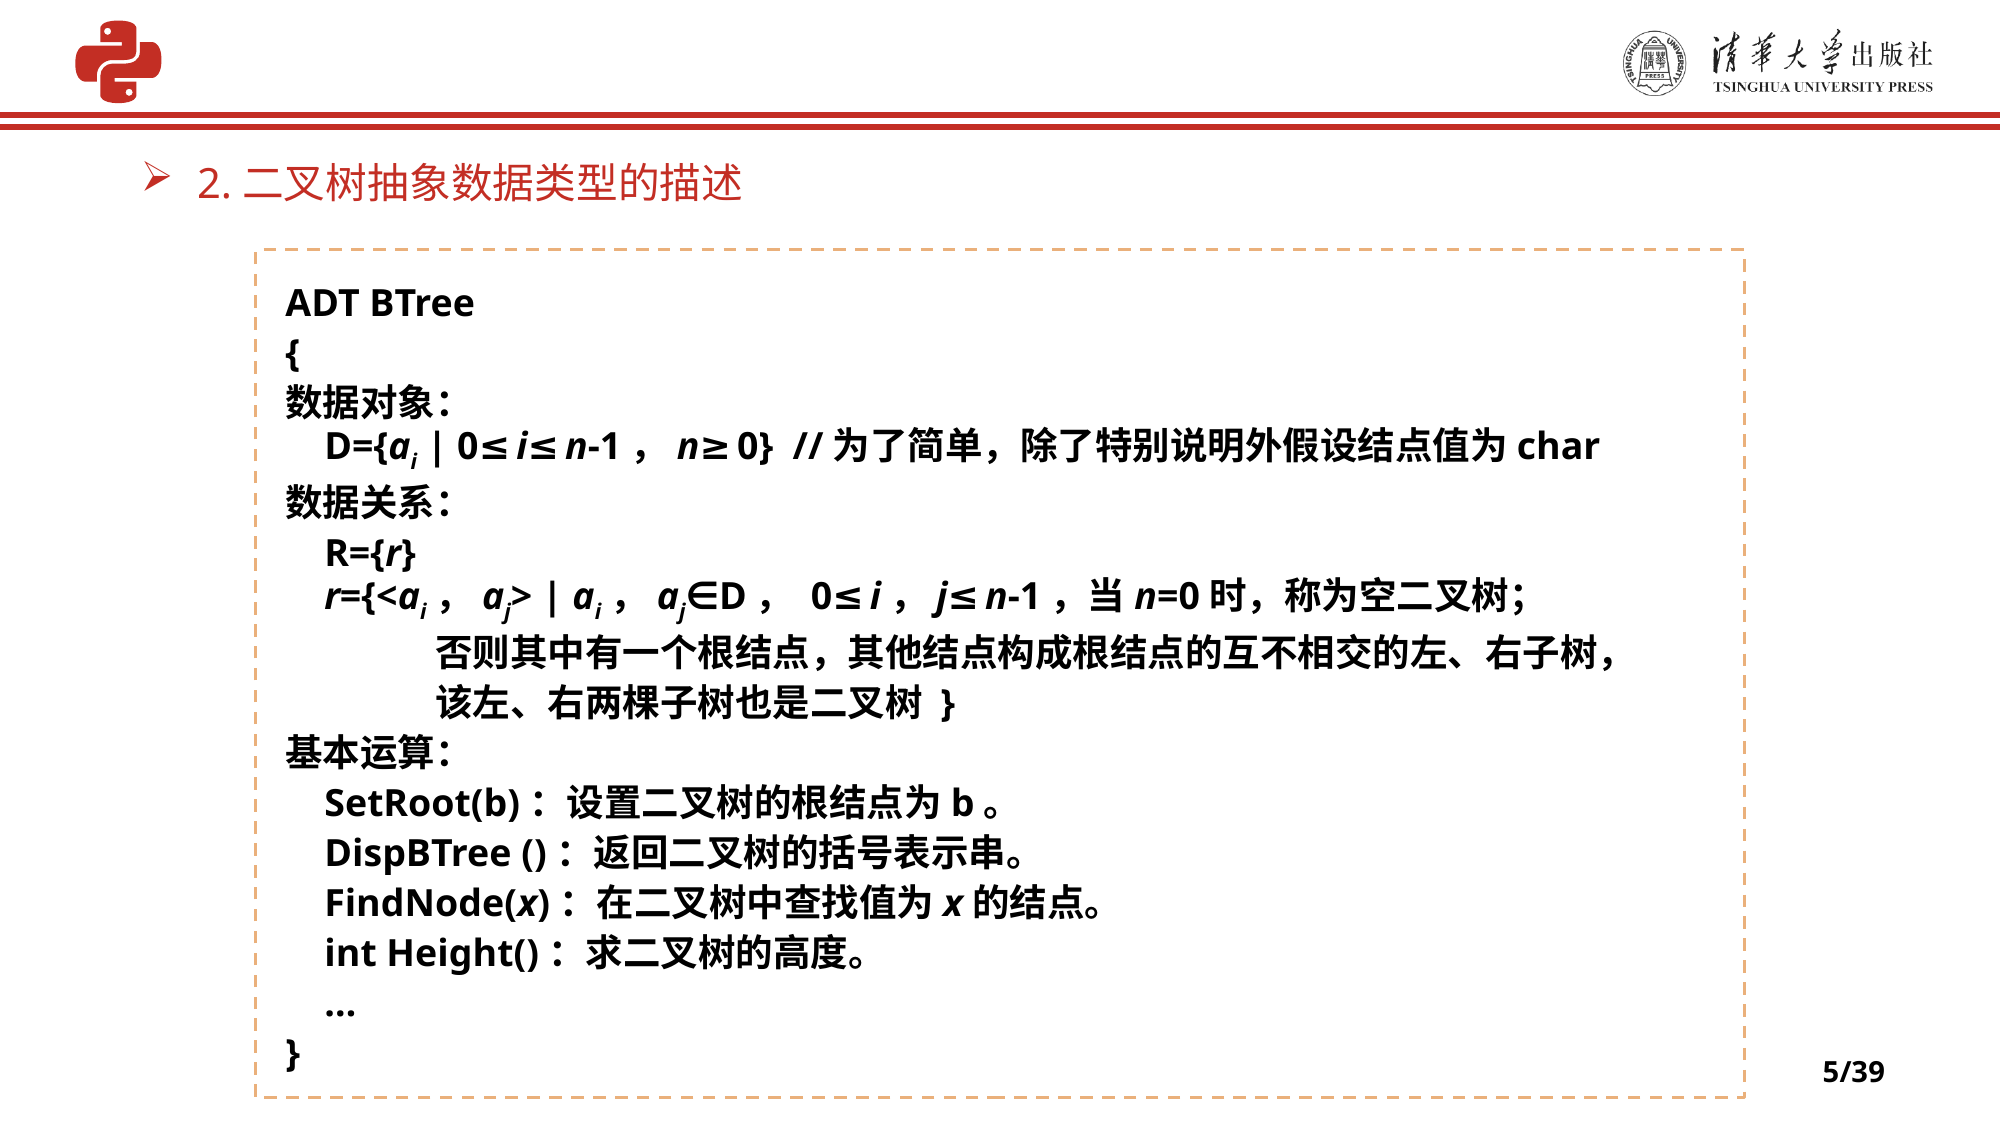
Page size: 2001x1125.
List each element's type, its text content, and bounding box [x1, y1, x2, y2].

text_box 2.二叉树抽象数据类型的描述 [102, 149, 782, 214]
text_box ADT BTree { 数据对象： D={ai | 0≤i≤n-1，n≥0} //为了简单，除了特别说明外假设结点值为char 数据关系： R={r} r={<ai，aj> | ai，aj∈D， 0≤i，j≤n-1，当n=0时，称为空二叉树； 否则其中有一个根结点，其他结点构成根结点的互不相交的左、右子树， 该左、右两棵子树也是二叉树 } 基本运算： SetRoot(b)：设置二叉树的根结点为b。 DispBTree ()：返回二叉树的括号表示串。 FindNode(x)：在二叉树中查找值为x的结点。 int Height()：求二叉树的高度。 … } [254, 248, 1746, 1100]
slide_number 5/39 [1433, 1042, 1900, 1103]
